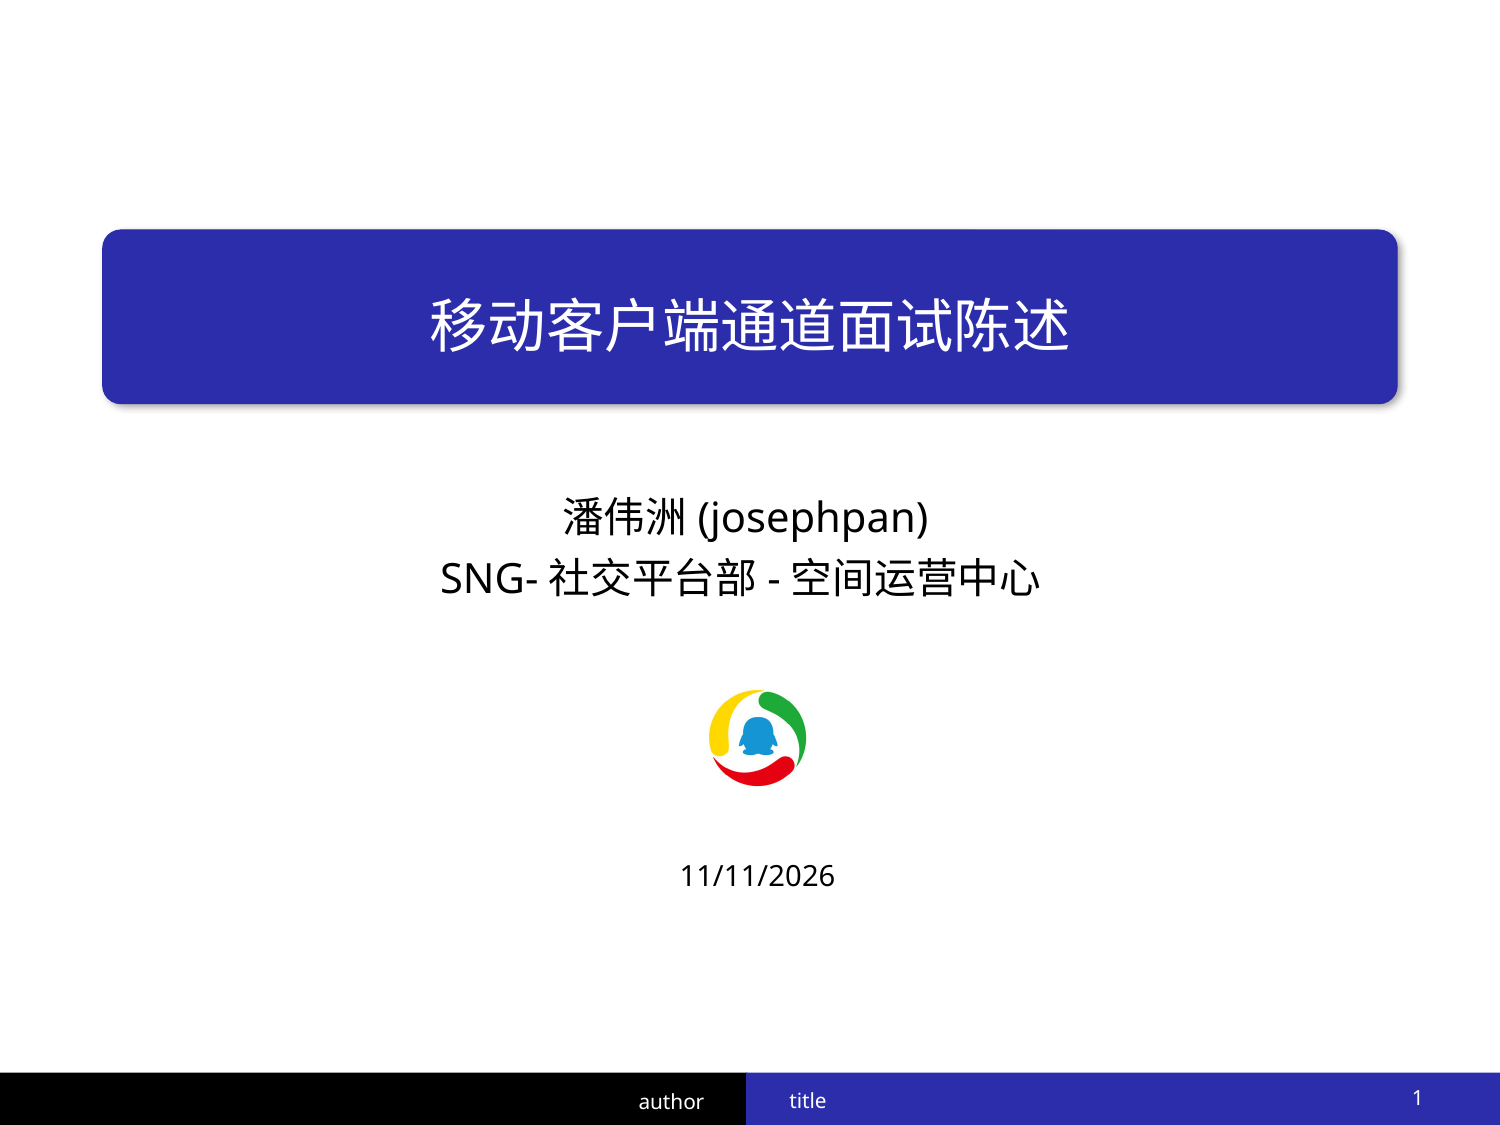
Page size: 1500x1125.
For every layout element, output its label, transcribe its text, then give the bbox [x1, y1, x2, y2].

picture [695, 675, 820, 799]
subtitle 潘伟洲(josephpan) SNG-社交平台部-空间运营中心 [182, 489, 1308, 673]
text_box 2018/10/15 [664, 849, 851, 905]
title 移动客户端通道面试陈述 [187, 259, 1313, 399]
